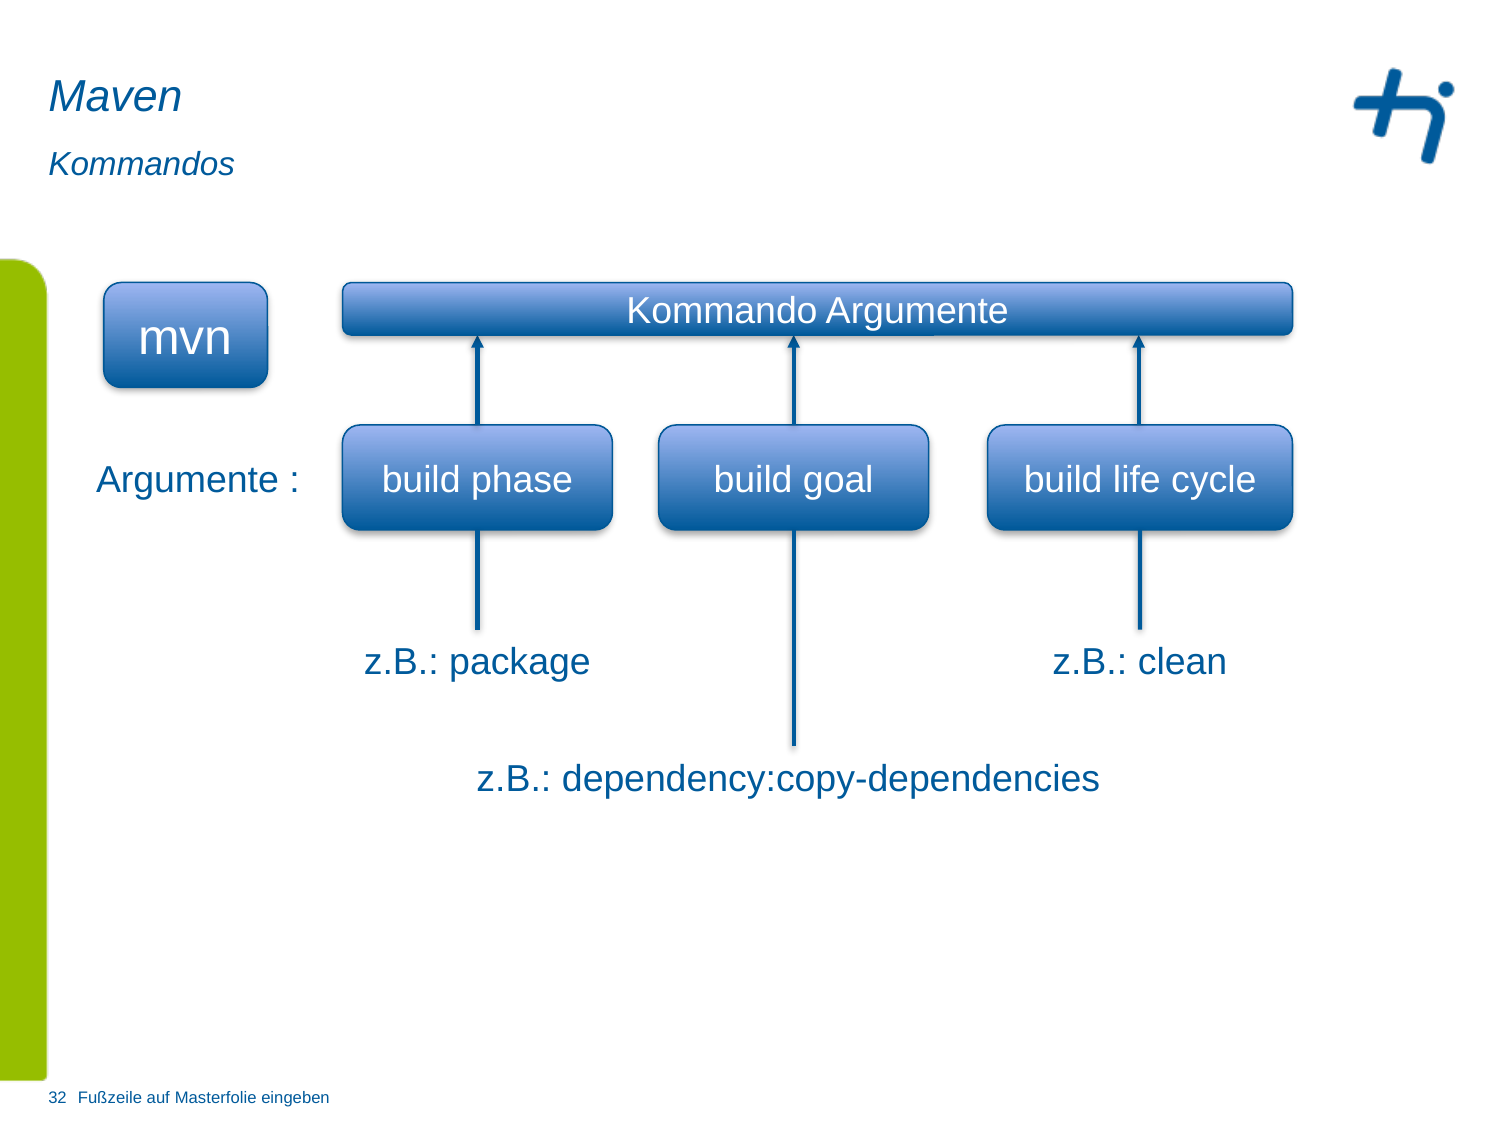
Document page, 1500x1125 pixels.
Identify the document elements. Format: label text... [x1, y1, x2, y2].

title Maven [48, 66, 1249, 121]
text_box Kommando Argumente [341, 281, 1294, 336]
text_box z.B.: clean [1037, 629, 1243, 690]
slide_number 32 [48, 1087, 80, 1122]
text_box build goal [657, 424, 930, 531]
text_box build phase [341, 424, 614, 531]
text_box z.B.: package [349, 629, 606, 690]
text_box mvn [102, 281, 269, 389]
text_box z.B.: dependency:copy-dependencies [461, 746, 1126, 807]
subtitle Kommandos [48, 122, 1249, 179]
text_box build life cycle [986, 424, 1294, 531]
text_box Argumente : [81, 447, 315, 507]
